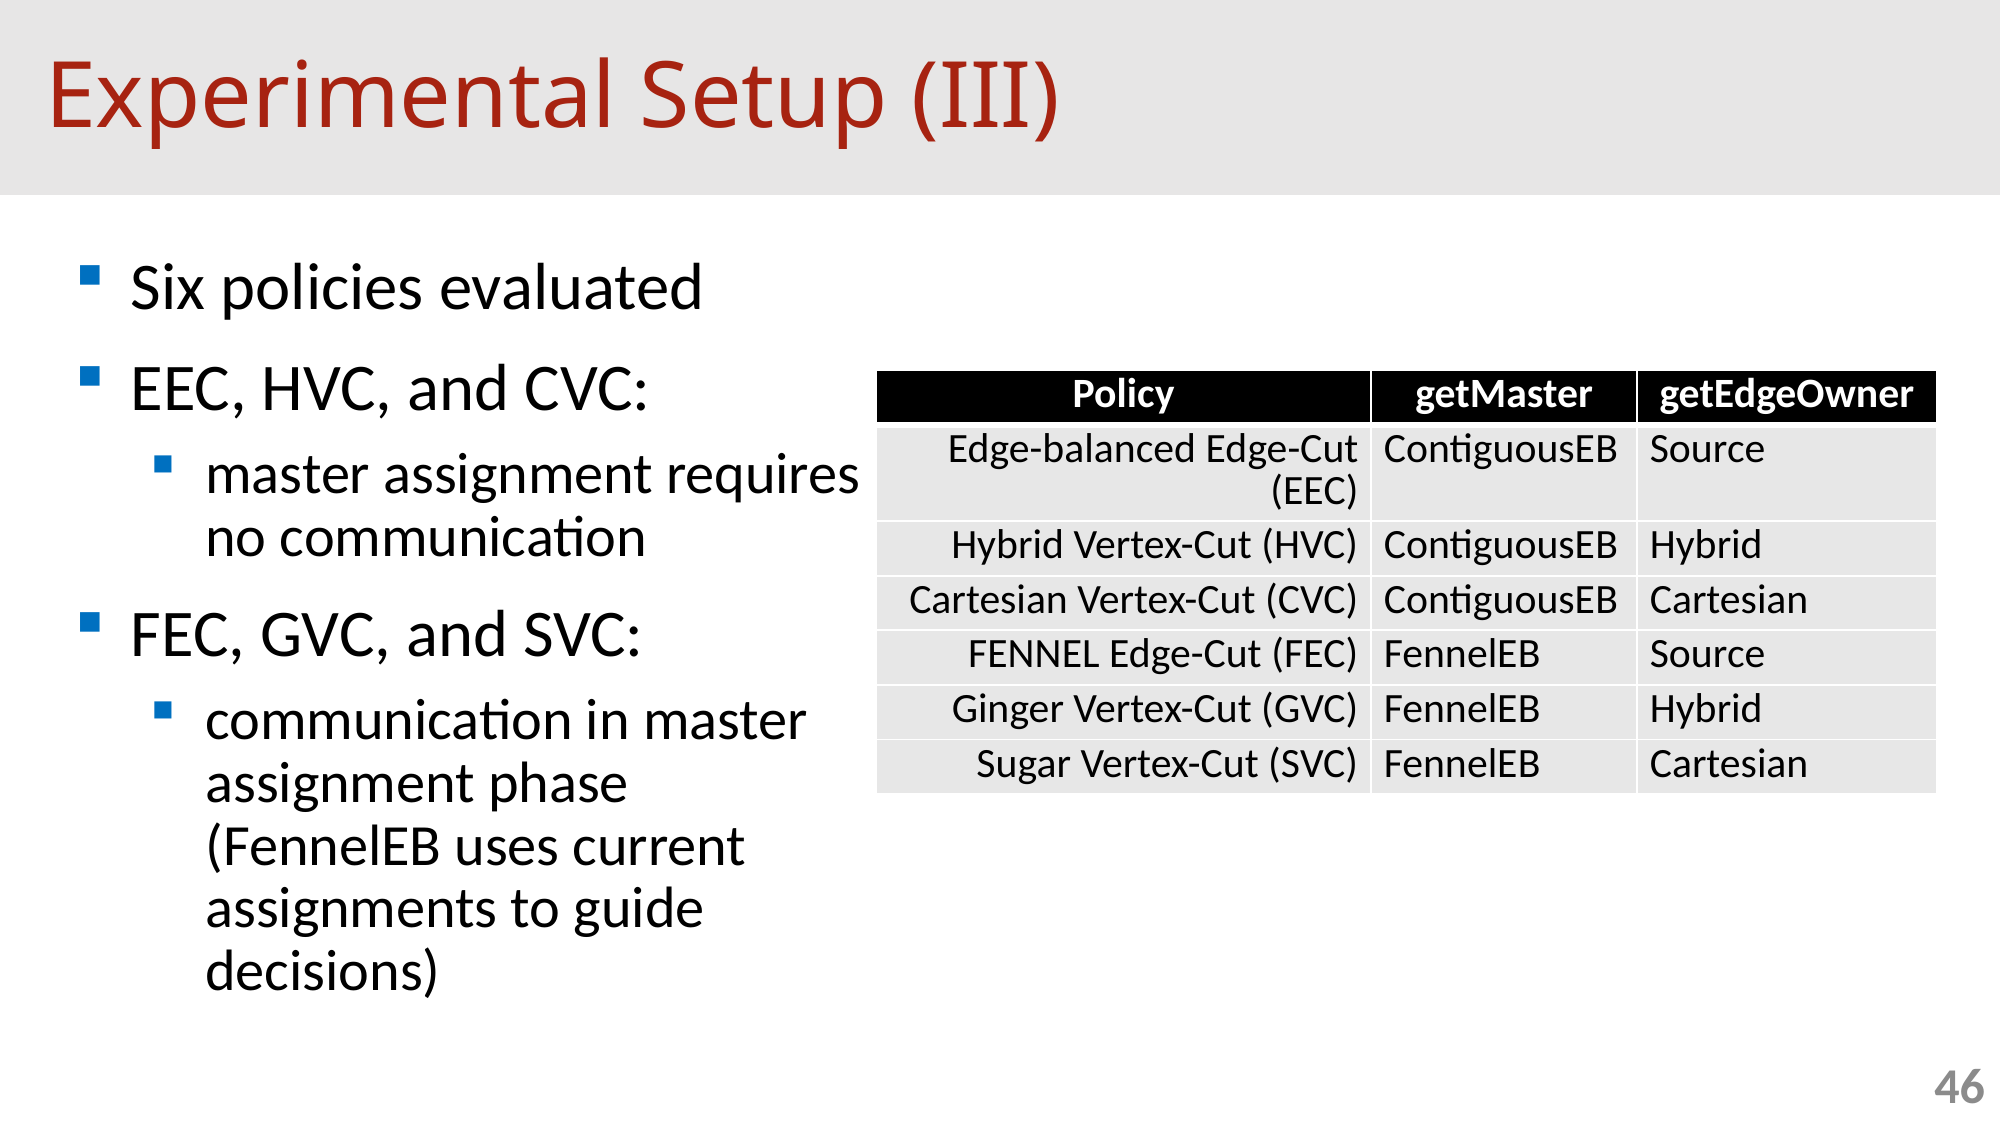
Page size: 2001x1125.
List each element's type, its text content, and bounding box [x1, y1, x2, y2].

table_cell FennelEB [1372, 686, 1636, 739]
table_header getMaster [1372, 371, 1636, 422]
table_cell ContiguousEB [1372, 577, 1636, 629]
table_cell Edge-balanced Edge-Cut (EEC) [877, 428, 1370, 520]
table_header getEdgeOwner [1638, 371, 1936, 422]
table_cell Cartesian [1638, 577, 1936, 629]
table_cell Ginger Vertex-Cut (GVC) [877, 686, 1370, 739]
table_cell FennelEB [1372, 740, 1636, 793]
table_cell Source [1638, 631, 1936, 684]
table_cell Sugar Vertex-Cut (SVC) [877, 740, 1370, 793]
table_cell FennelEB [1372, 631, 1636, 684]
table_cell FENNEL Edge-Cut (FEC) [877, 631, 1370, 684]
slide_number 46 [1839, 1042, 2000, 1125]
table_cell Cartesian Vertex-Cut (CVC) [877, 577, 1370, 629]
table_cell Cartesian [1638, 740, 1936, 793]
table_cell Hybrid Vertex-Cut (HVC) [877, 522, 1370, 575]
table_cell Hybrid [1638, 686, 1936, 739]
title Experimental Setup (III) [0, 0, 2000, 195]
table_cell ContiguousEB [1372, 522, 1636, 575]
table_cell ContiguousEB [1372, 428, 1636, 520]
table_cell Hybrid [1638, 522, 1936, 575]
list Six policies evaluated EEC, HVC, and CVC: master assignment requires no communication FEC, GVC, and SVC: communication in master assignment phase (FennelEB uses current assignments to guide decisions) [59, 244, 892, 1020]
table_cell Source [1638, 428, 1936, 520]
table_header Policy [877, 371, 1370, 422]
